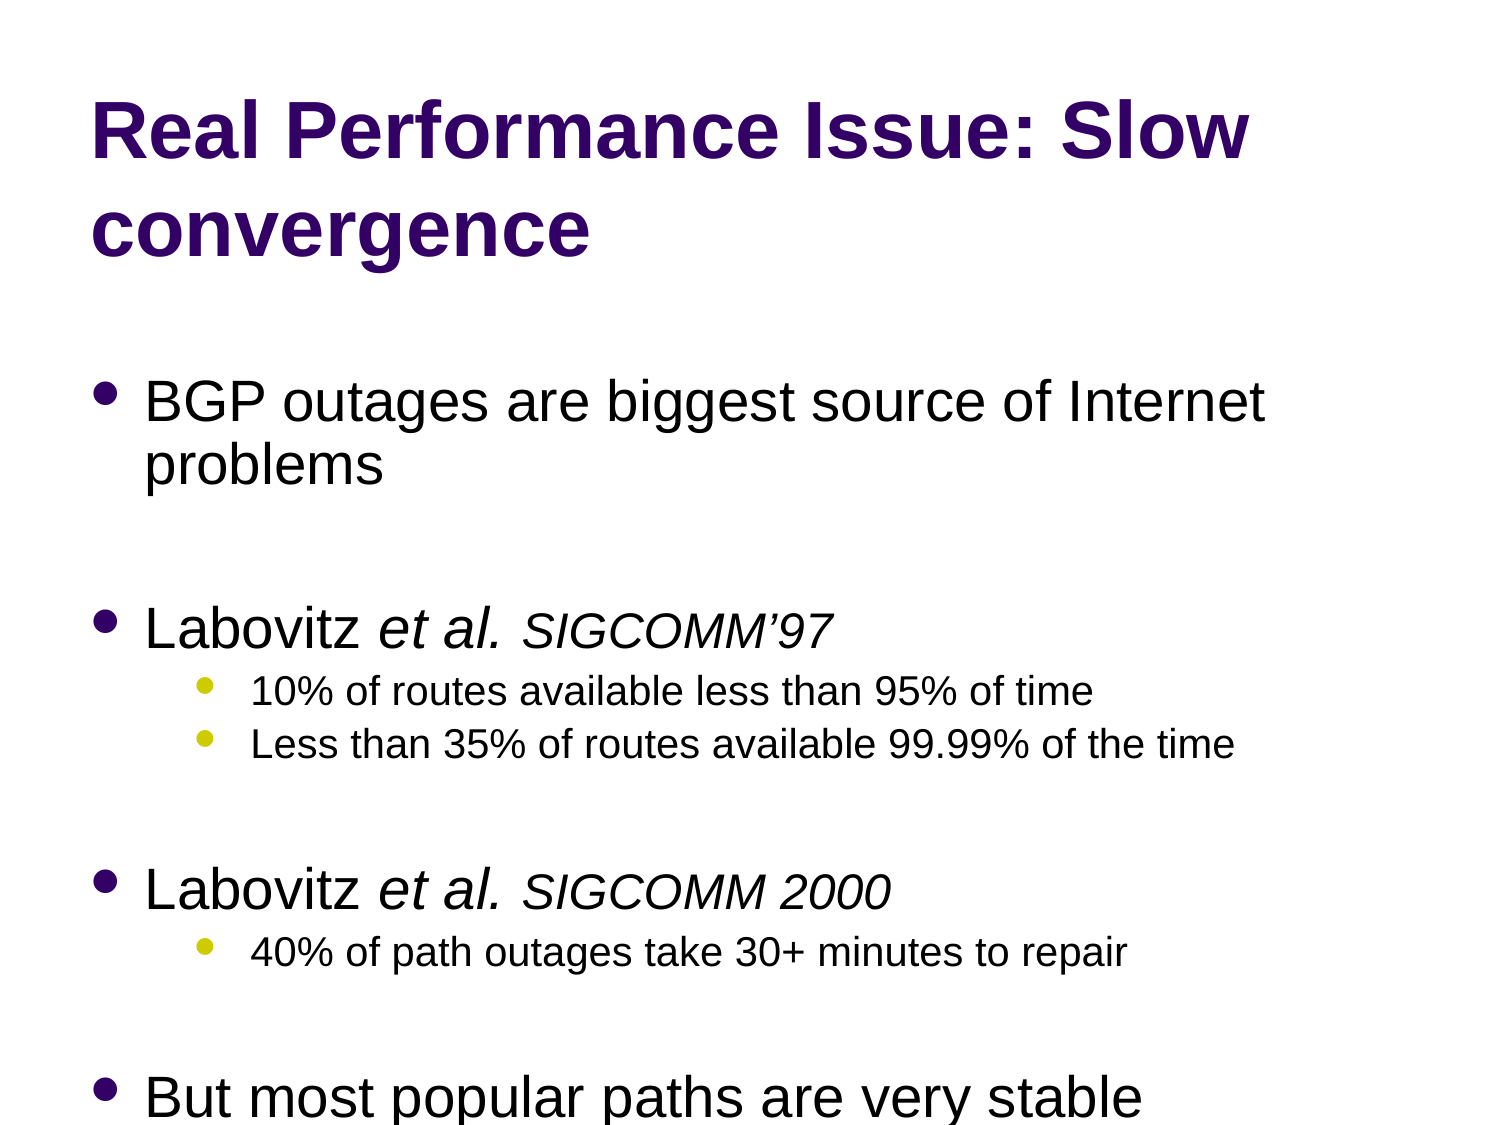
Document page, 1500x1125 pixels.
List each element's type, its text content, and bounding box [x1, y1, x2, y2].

list BGP outages are biggest source of Internet problems Labovitz et al. SIGCOMM’97 10% of routes available less than 95% of time Less than 35% of routes available 99.99% of the time Labovitz et al. SIGCOMM 2000 40% of path outages take 30+ minutes to repair But most popular paths are very stable [75, 363, 1500, 1088]
title Real Performance Issue: Slow convergence [75, 87, 1425, 280]
